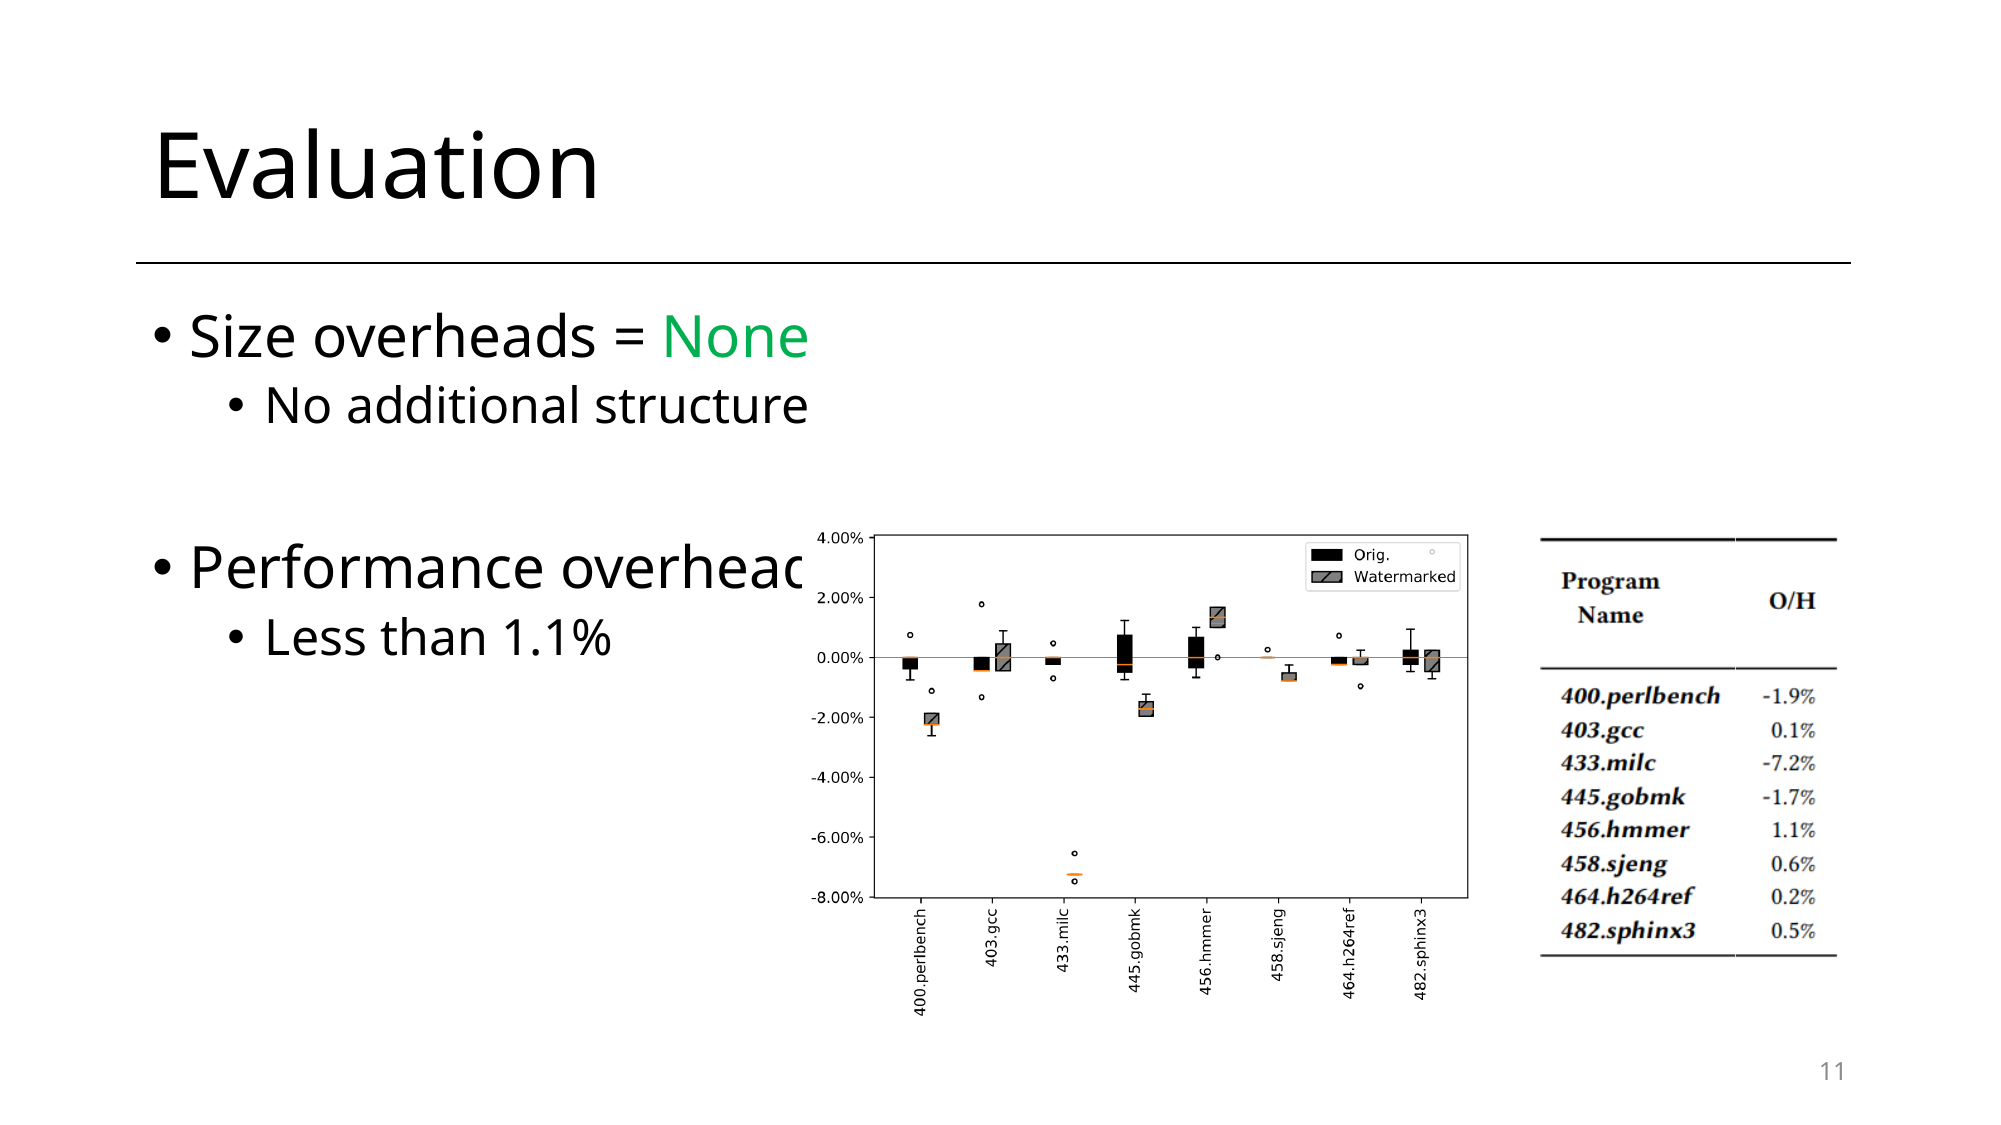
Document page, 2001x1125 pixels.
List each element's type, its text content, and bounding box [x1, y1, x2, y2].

picture [802, 527, 1472, 1021]
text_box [1529, 527, 1851, 969]
list Size overheads = None No additional structure Performance overheads Less than 1.1% [137, 299, 1863, 1014]
title Evaluation [137, 59, 1863, 278]
slide_number 11 [1412, 1042, 1863, 1103]
